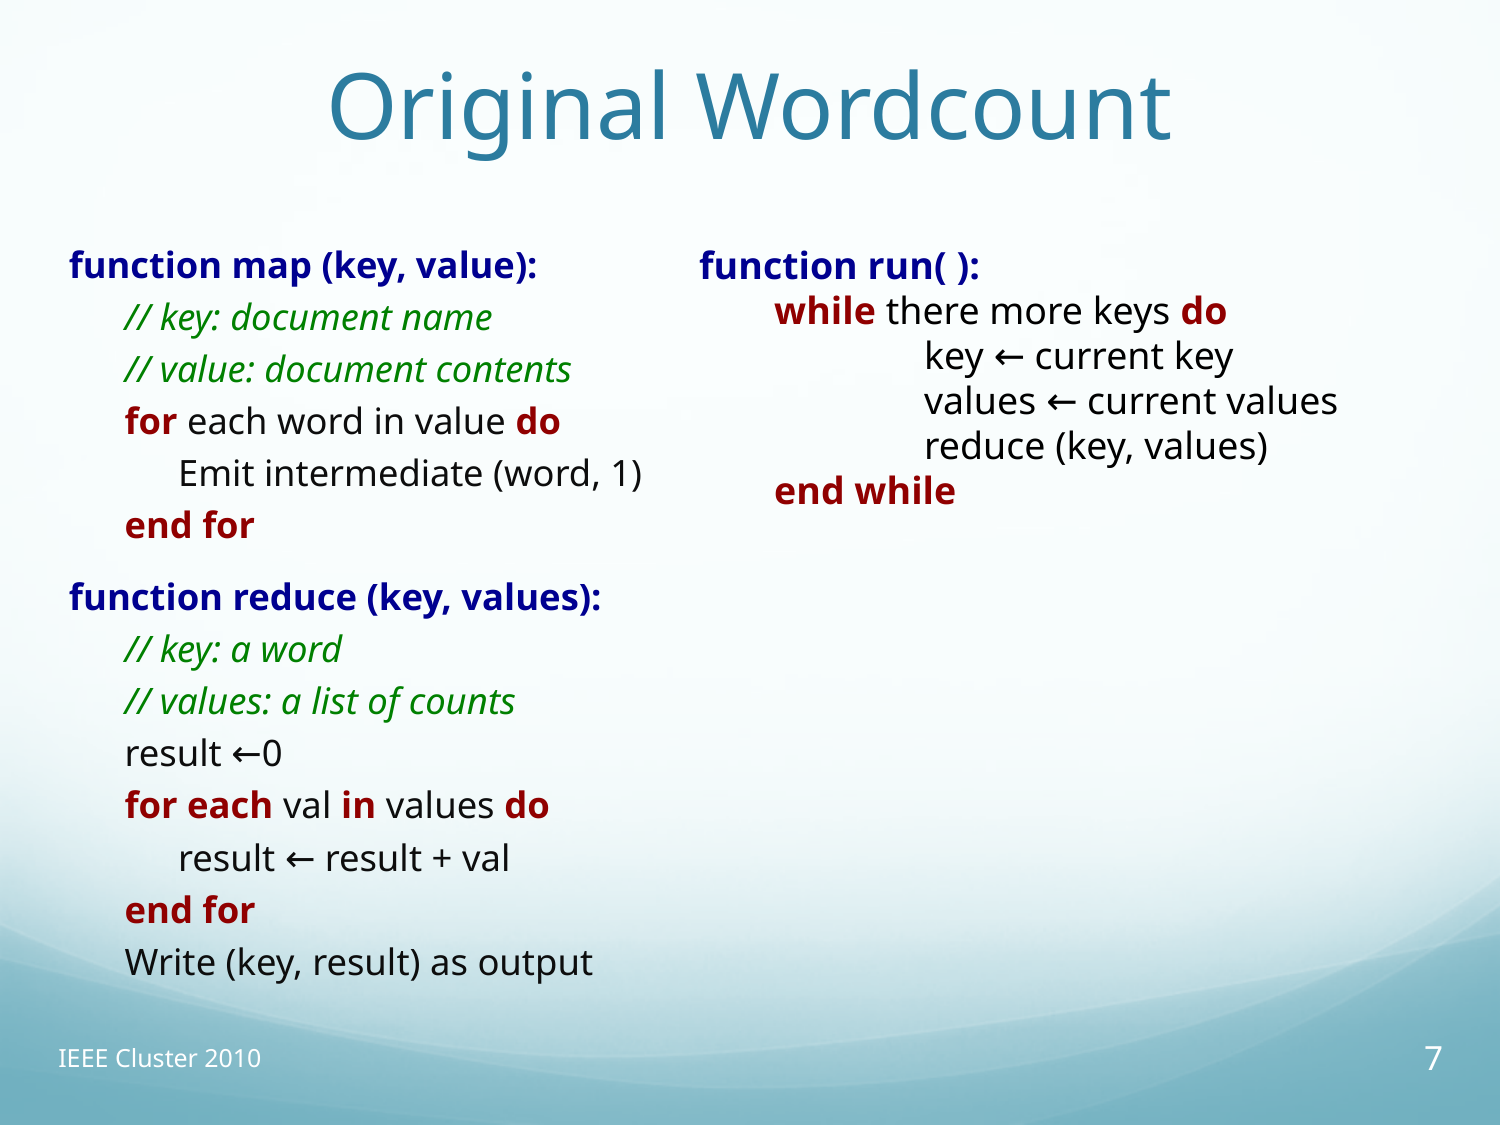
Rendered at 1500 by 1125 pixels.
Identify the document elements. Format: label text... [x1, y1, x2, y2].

footer IEEE Cluster 2010 [43, 1029, 838, 1090]
slide_number 7 [1295, 1029, 1459, 1090]
text_box function run( ): while there more keys do key ← current key values ← current values reduce (key, values) end while [684, 234, 1467, 520]
list function map (key, value): // key: document name // value: document contents for each word in value do Emit intermediate (word, 1) end for function reduce (key, values): // key: a word // values: a list of counts result ←0 for each val in values do result ← result + val end for Write (key, result) as output [53, 235, 862, 994]
title Original Wordcount [90, 26, 1410, 165]
